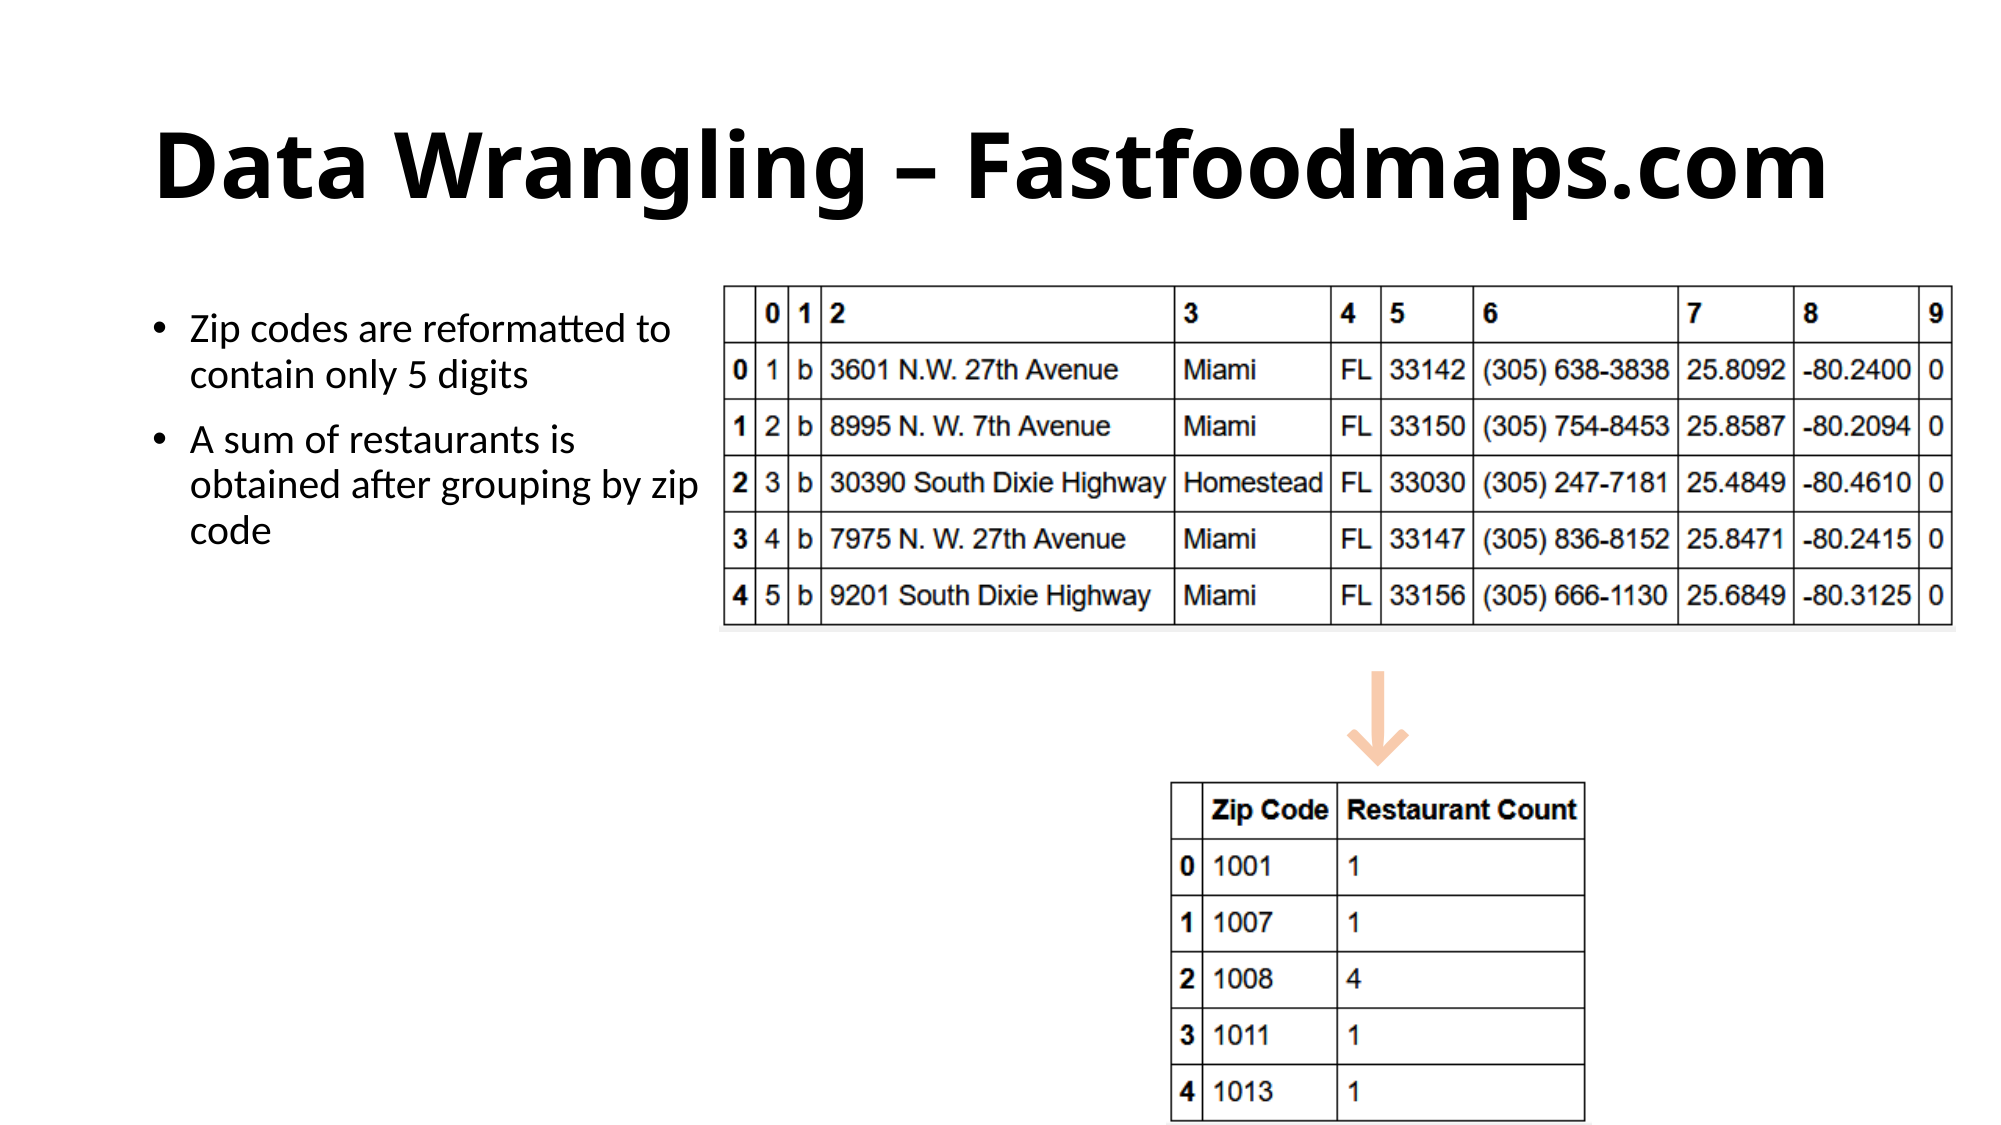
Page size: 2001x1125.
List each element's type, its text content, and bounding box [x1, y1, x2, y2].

picture [719, 281, 1956, 632]
title Data Wrangling – Fastfoodmaps.com [137, 59, 1863, 278]
text_box ↓ [1312, 632, 1445, 779]
list Zip codes are reformatted to contain only 5 digits A sum of restaurants is obtained after grouping by zip code [137, 299, 720, 1014]
picture [1166, 779, 1592, 1125]
